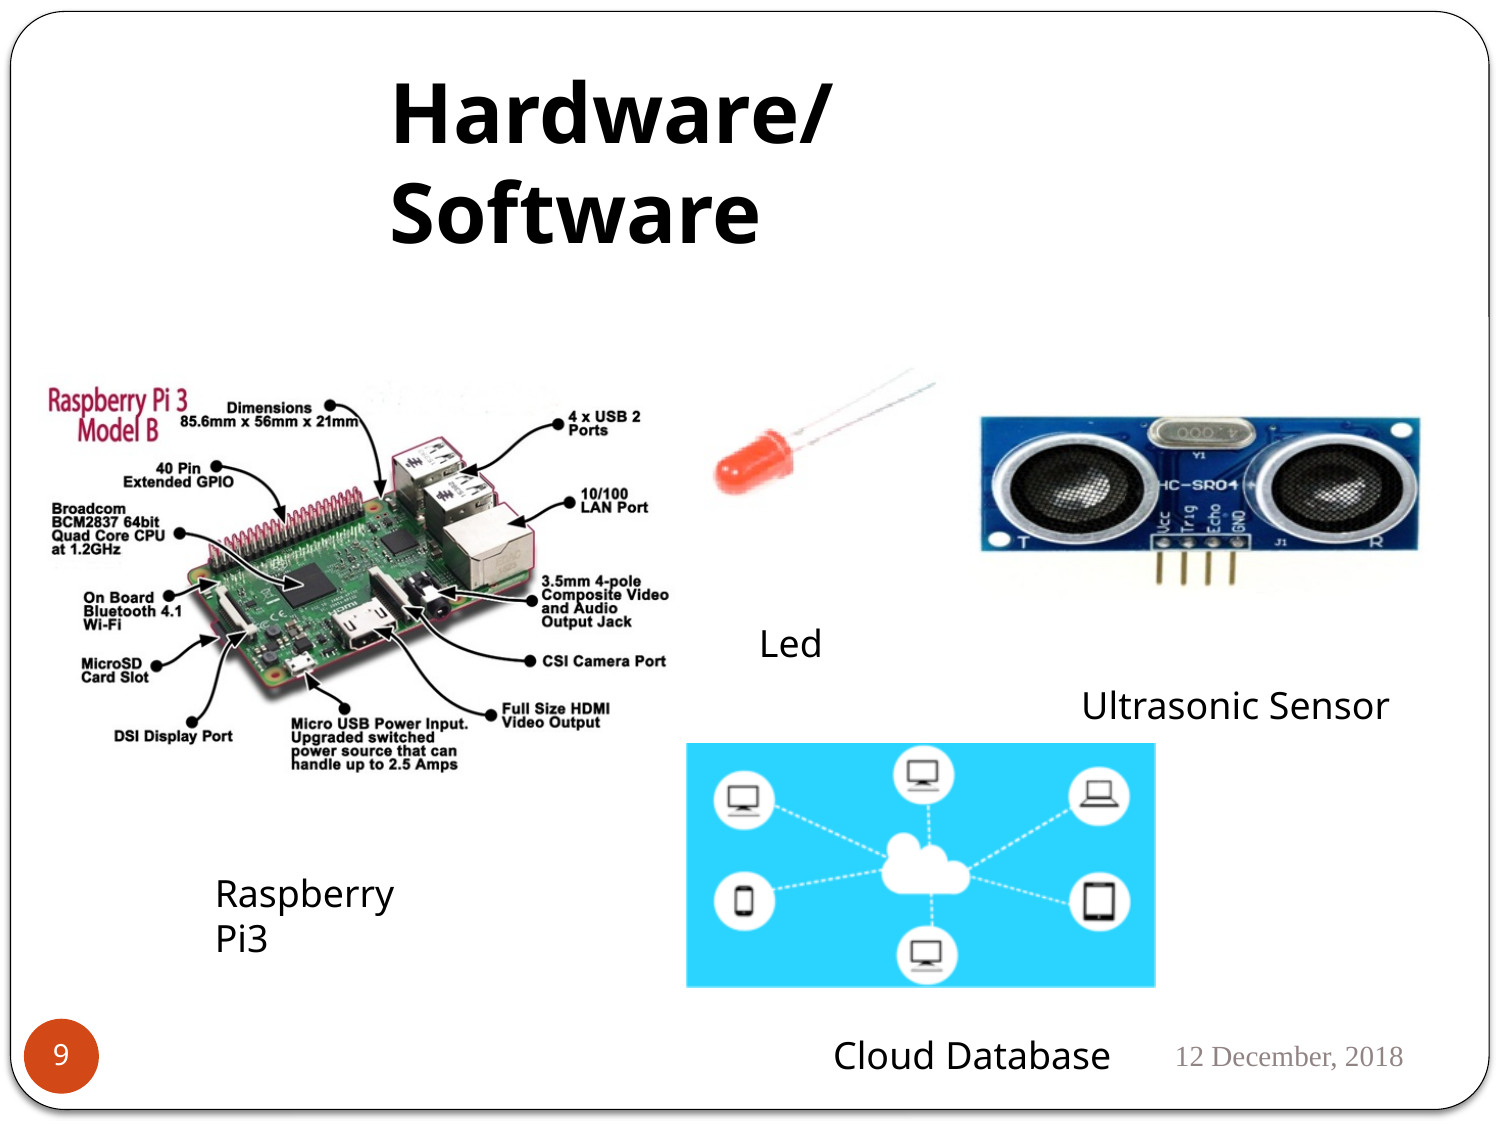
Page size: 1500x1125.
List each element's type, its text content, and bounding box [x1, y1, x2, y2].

text_box Ultrasonic Sensor [1066, 674, 1406, 735]
picture [704, 345, 1454, 605]
text_box Cloud Database [818, 1024, 1127, 1085]
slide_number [1012, 1015, 1419, 1094]
slide_number 9 [23, 1018, 99, 1094]
text_box Led [744, 612, 838, 673]
picture [686, 743, 1156, 988]
title Hardware/Software [375, 87, 1113, 275]
picture [39, 373, 685, 786]
text_box Raspberry Pi3 [200, 863, 425, 968]
